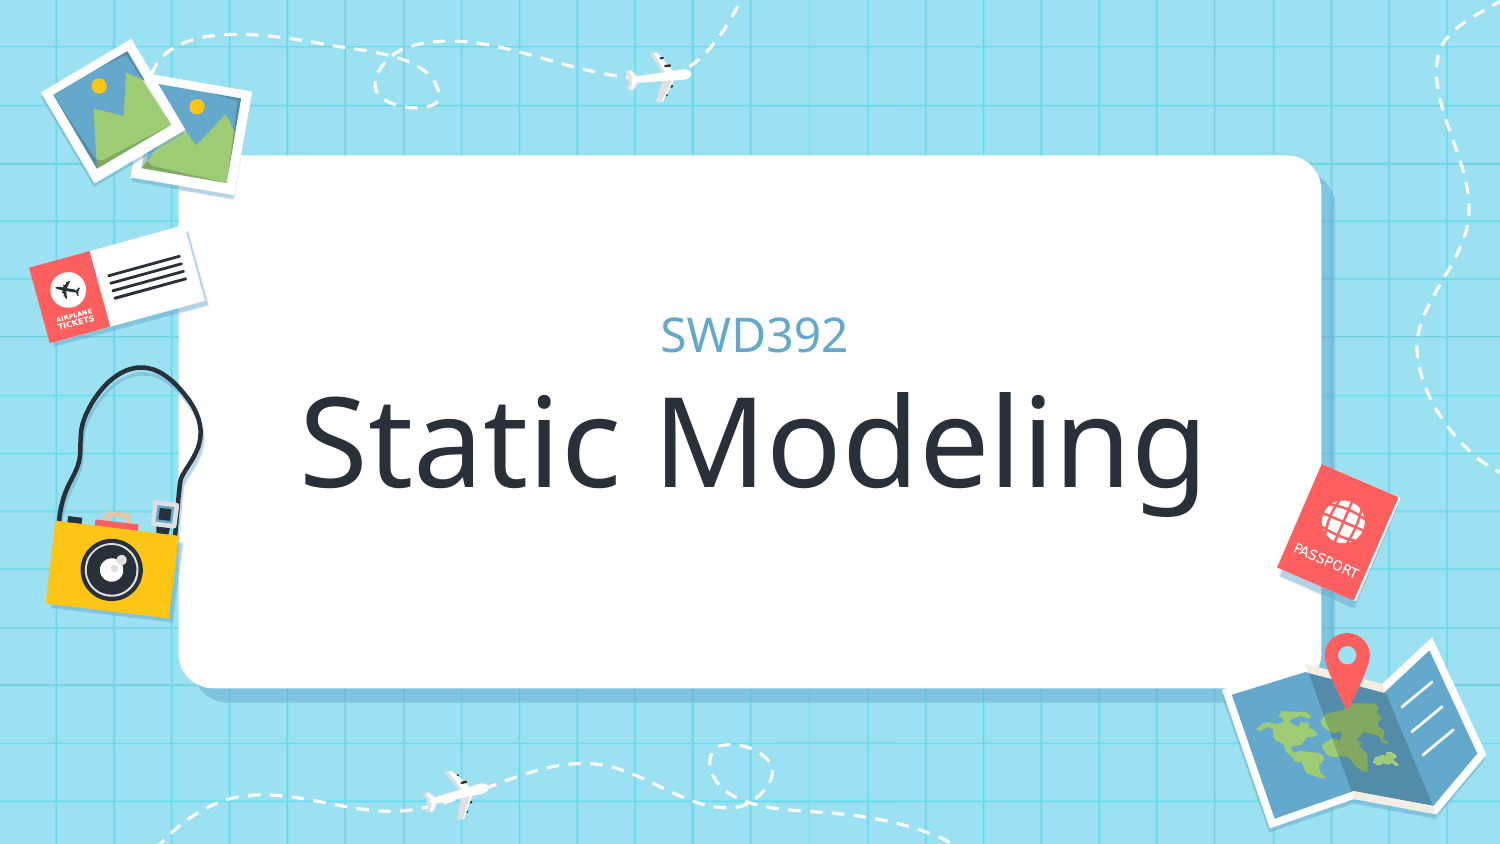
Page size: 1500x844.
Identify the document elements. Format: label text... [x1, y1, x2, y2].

title SWD392 Static Modeling [227, 270, 1282, 547]
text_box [40, 38, 253, 196]
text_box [45, 364, 204, 619]
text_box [28, 224, 206, 344]
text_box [1276, 463, 1407, 607]
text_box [1221, 632, 1487, 829]
